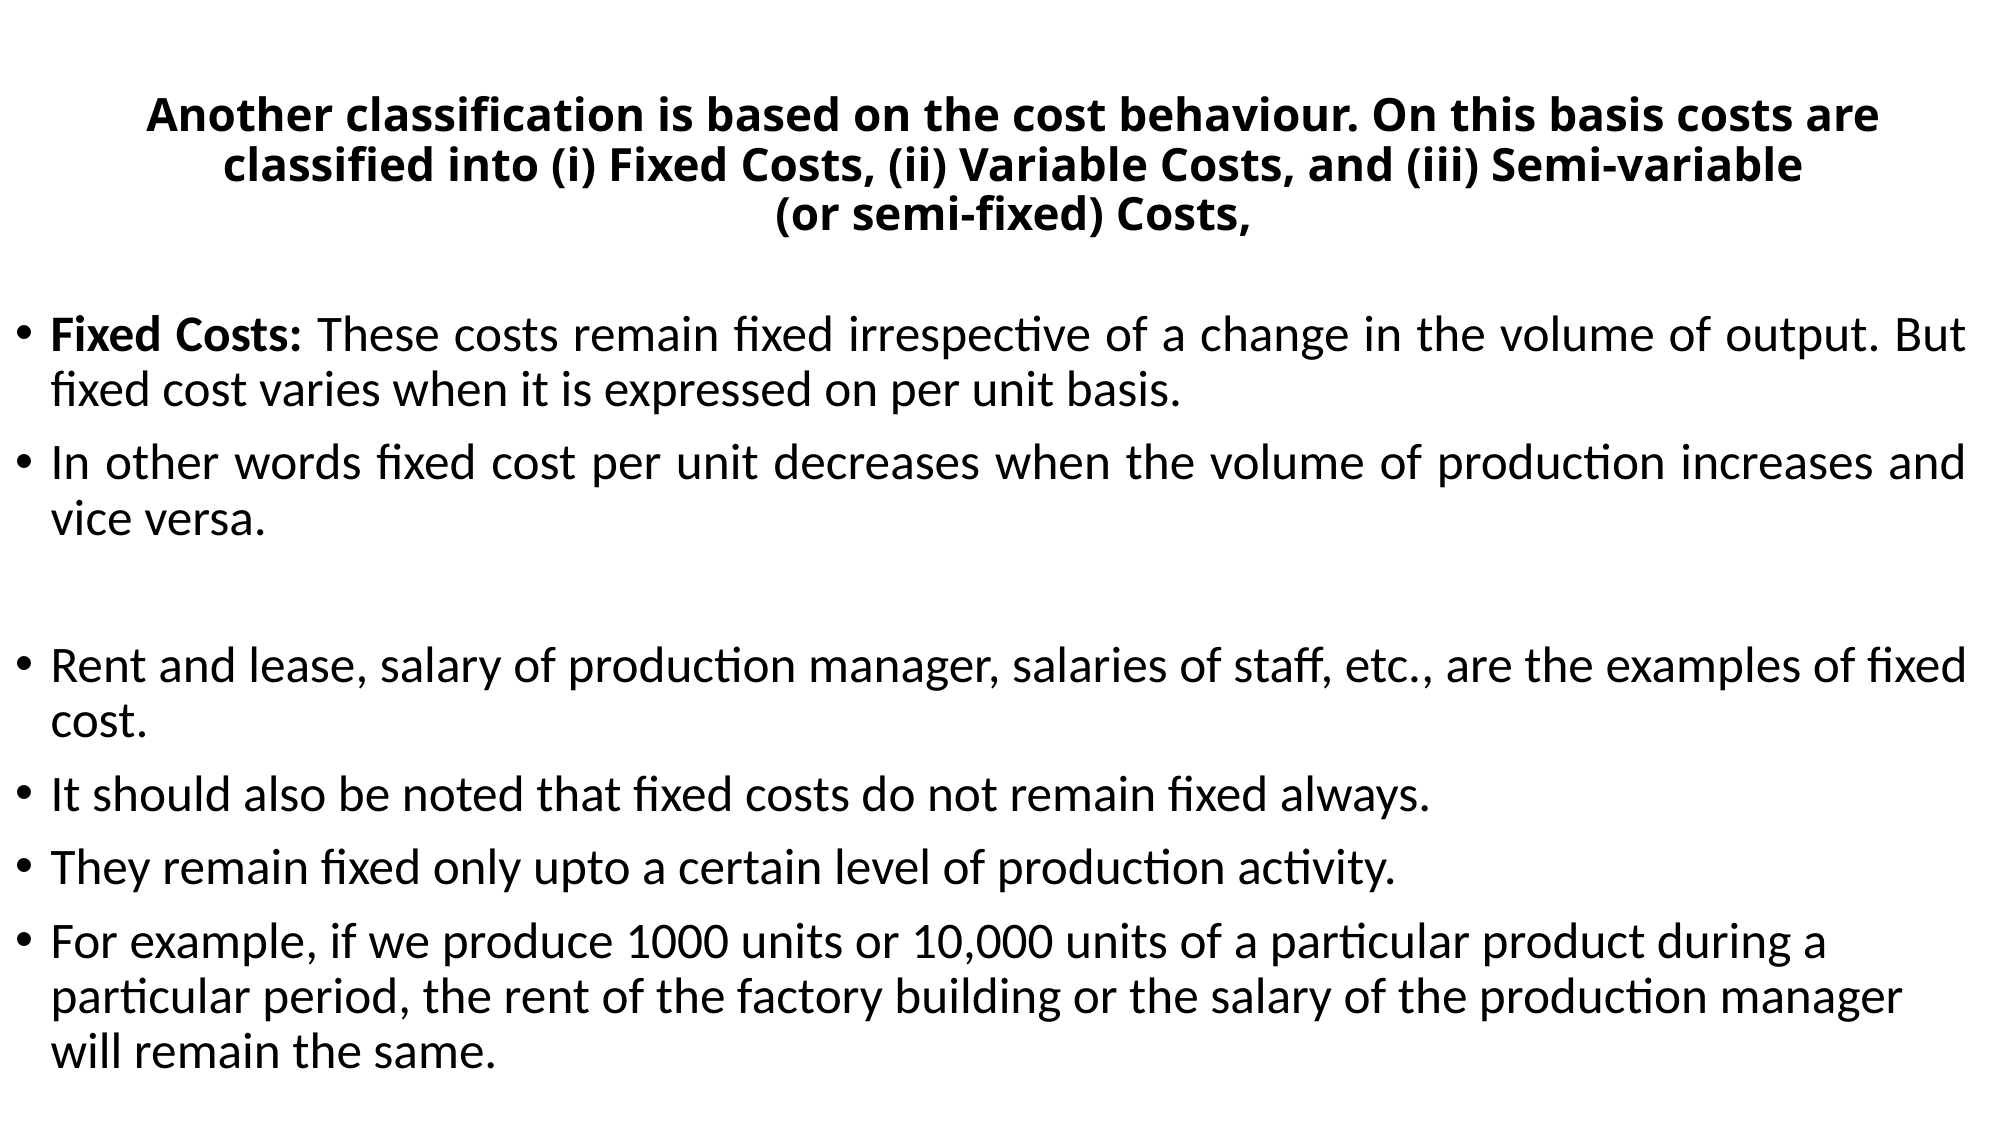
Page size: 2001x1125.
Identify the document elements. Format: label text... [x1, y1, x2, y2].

title Another classification is based on the cost behaviour. On this basis costs are classified into (i) Fixed Costs, (ii) Variable Costs, and (iii) Semi-variable (or semi-fixed) Costs, [43, 59, 1985, 273]
list Fixed Costs: These costs remain fixed irrespective of a change in the volume of output. But fixed cost varies when it is expressed on per unit basis. In other words fixed cost per unit decreases when the volume of production increases and vice versa. Rent and lease, salary of production manager, salaries of staff, etc., are the examples of fixed cost. It should also be noted that fixed costs do not remain fixed always. They remain fixed only upto a certain level of production activity. For example, if we produce 1000 units or 10,000 units of a particular product during a particular period, the rent of the factory building or the salary of the production manager will remain the same. [0, 299, 1985, 1094]
